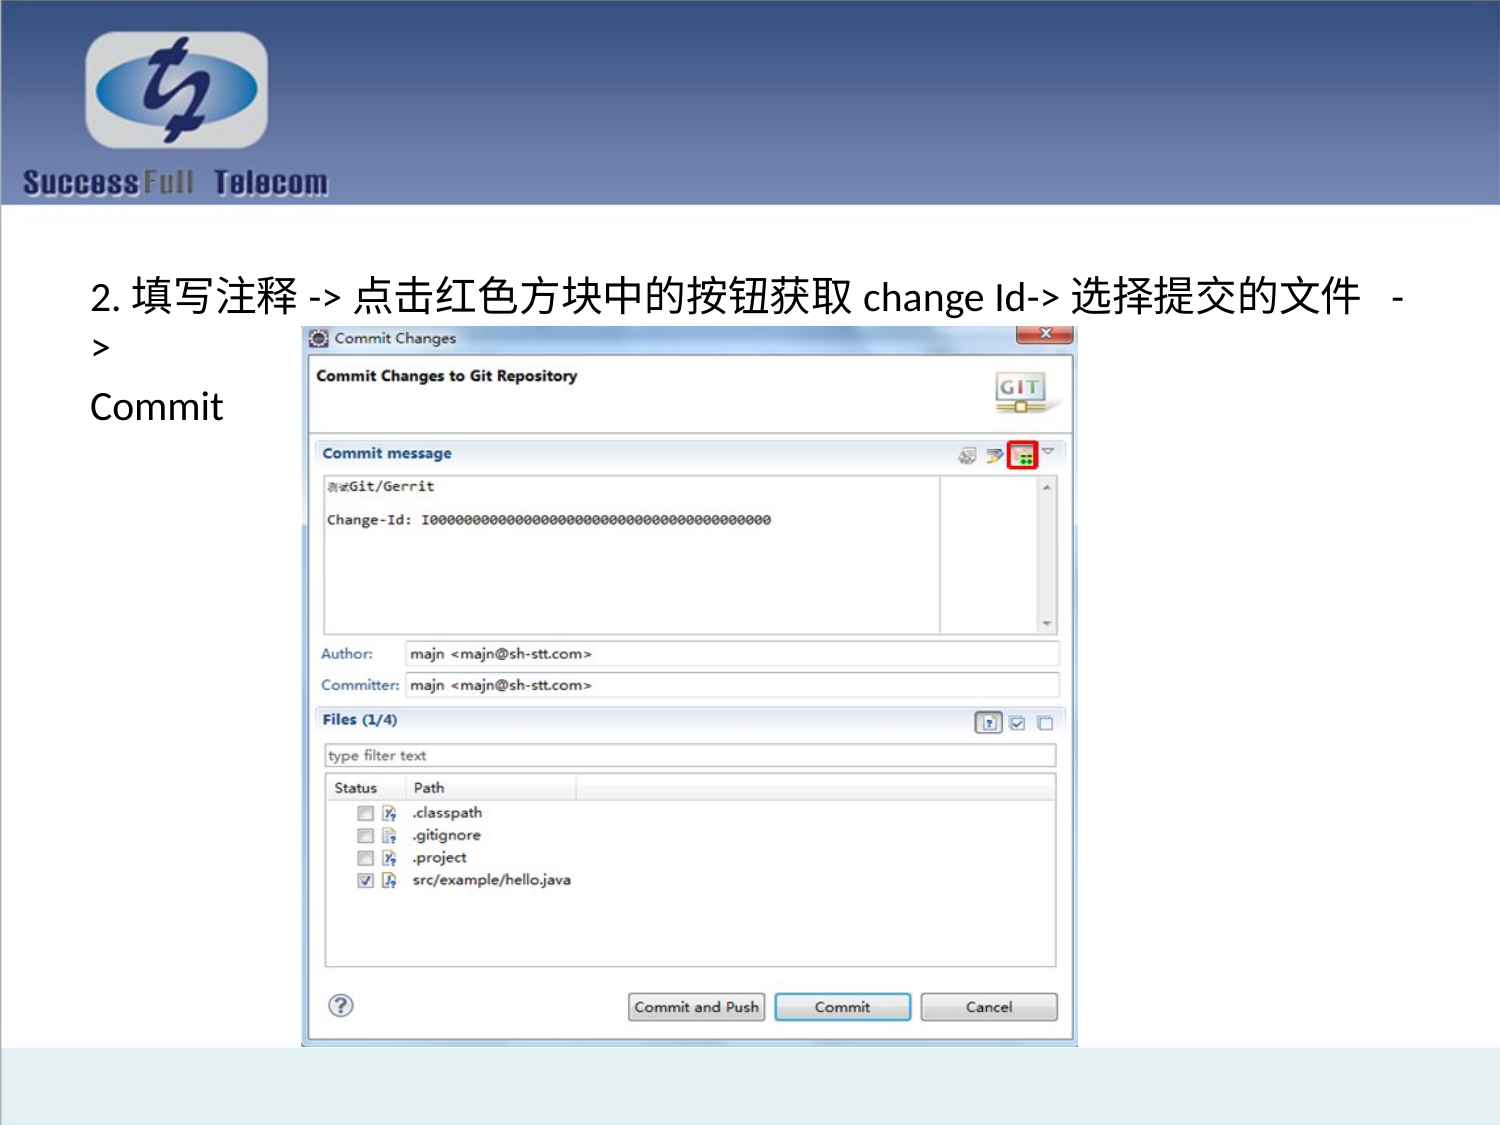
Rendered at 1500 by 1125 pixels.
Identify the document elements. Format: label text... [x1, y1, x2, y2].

list 2.填写注释->点击红色方块中的按钮获取change Id->选择提交的文件 -> Commit [75, 262, 1425, 1005]
picture [0, 0, 1500, 1125]
